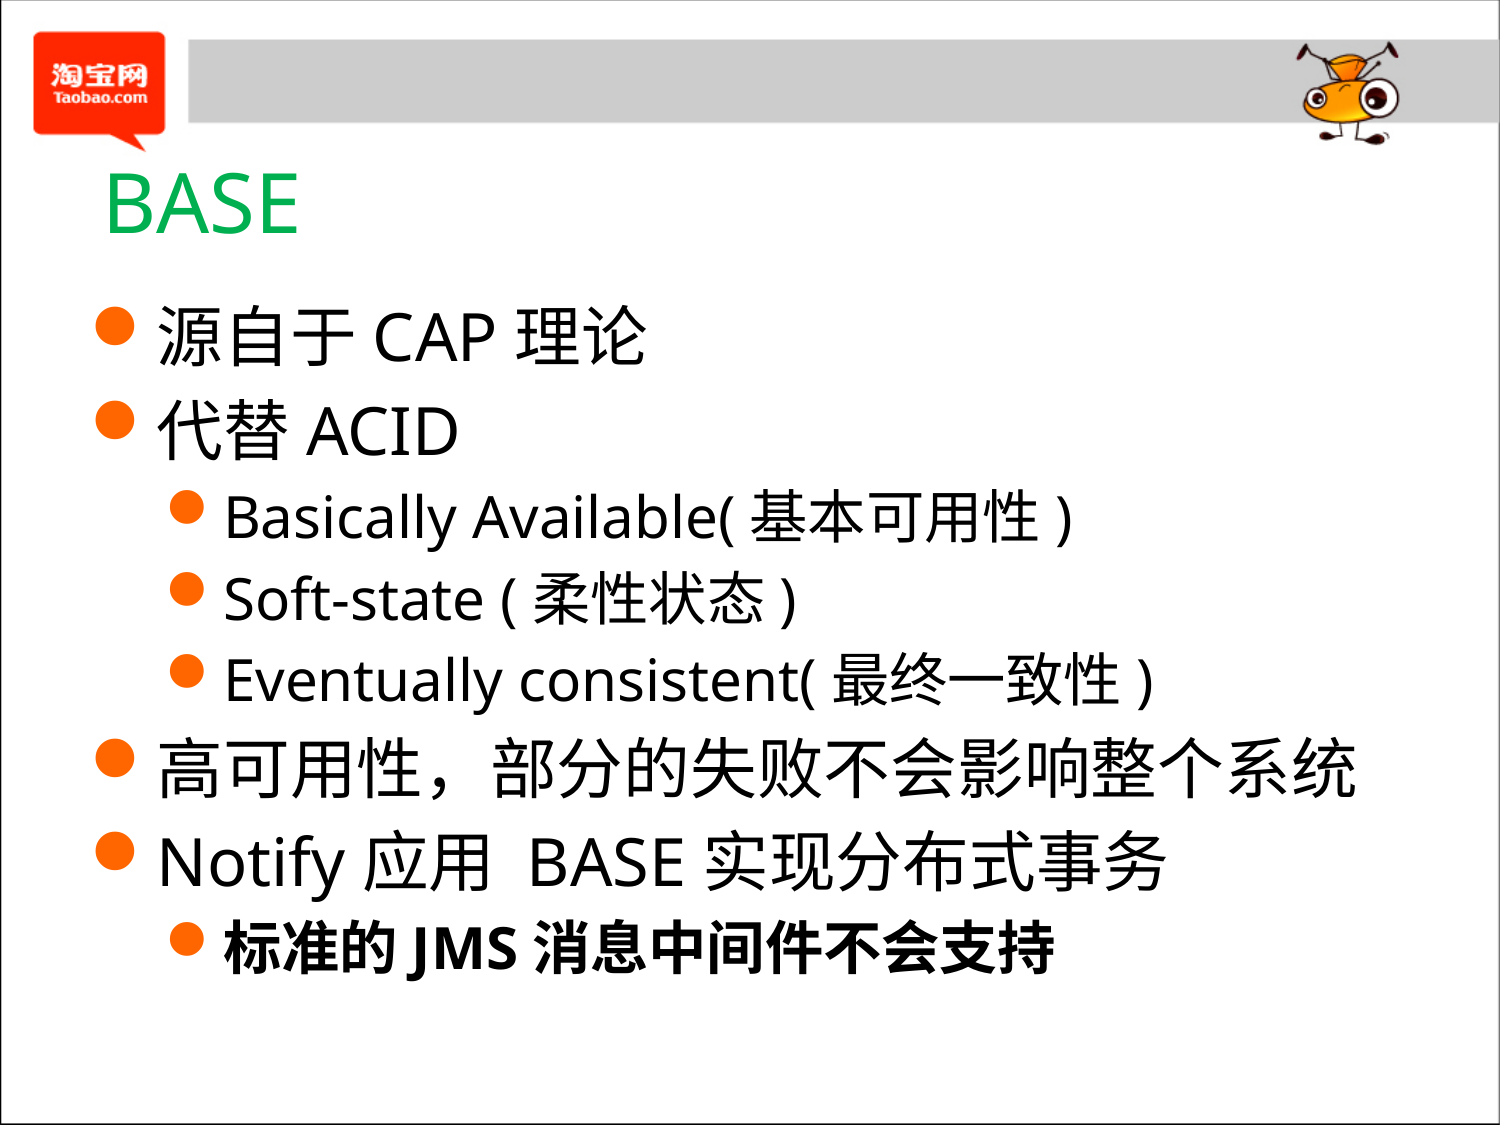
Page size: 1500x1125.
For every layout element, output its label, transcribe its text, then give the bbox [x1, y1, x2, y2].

list 源自于CAP理论 代替ACID Basically Available(基本可用性) Soft-state (柔性状态) Eventually consistent(最终一致性) 高可用性，部分的失败不会影响整个系统 Notify应用 BASE实现分布式事务 标准的JMS消息中间件不会支持 [74, 287, 1426, 1006]
picture [0, 0, 1500, 1125]
title BASE [87, 149, 1426, 251]
